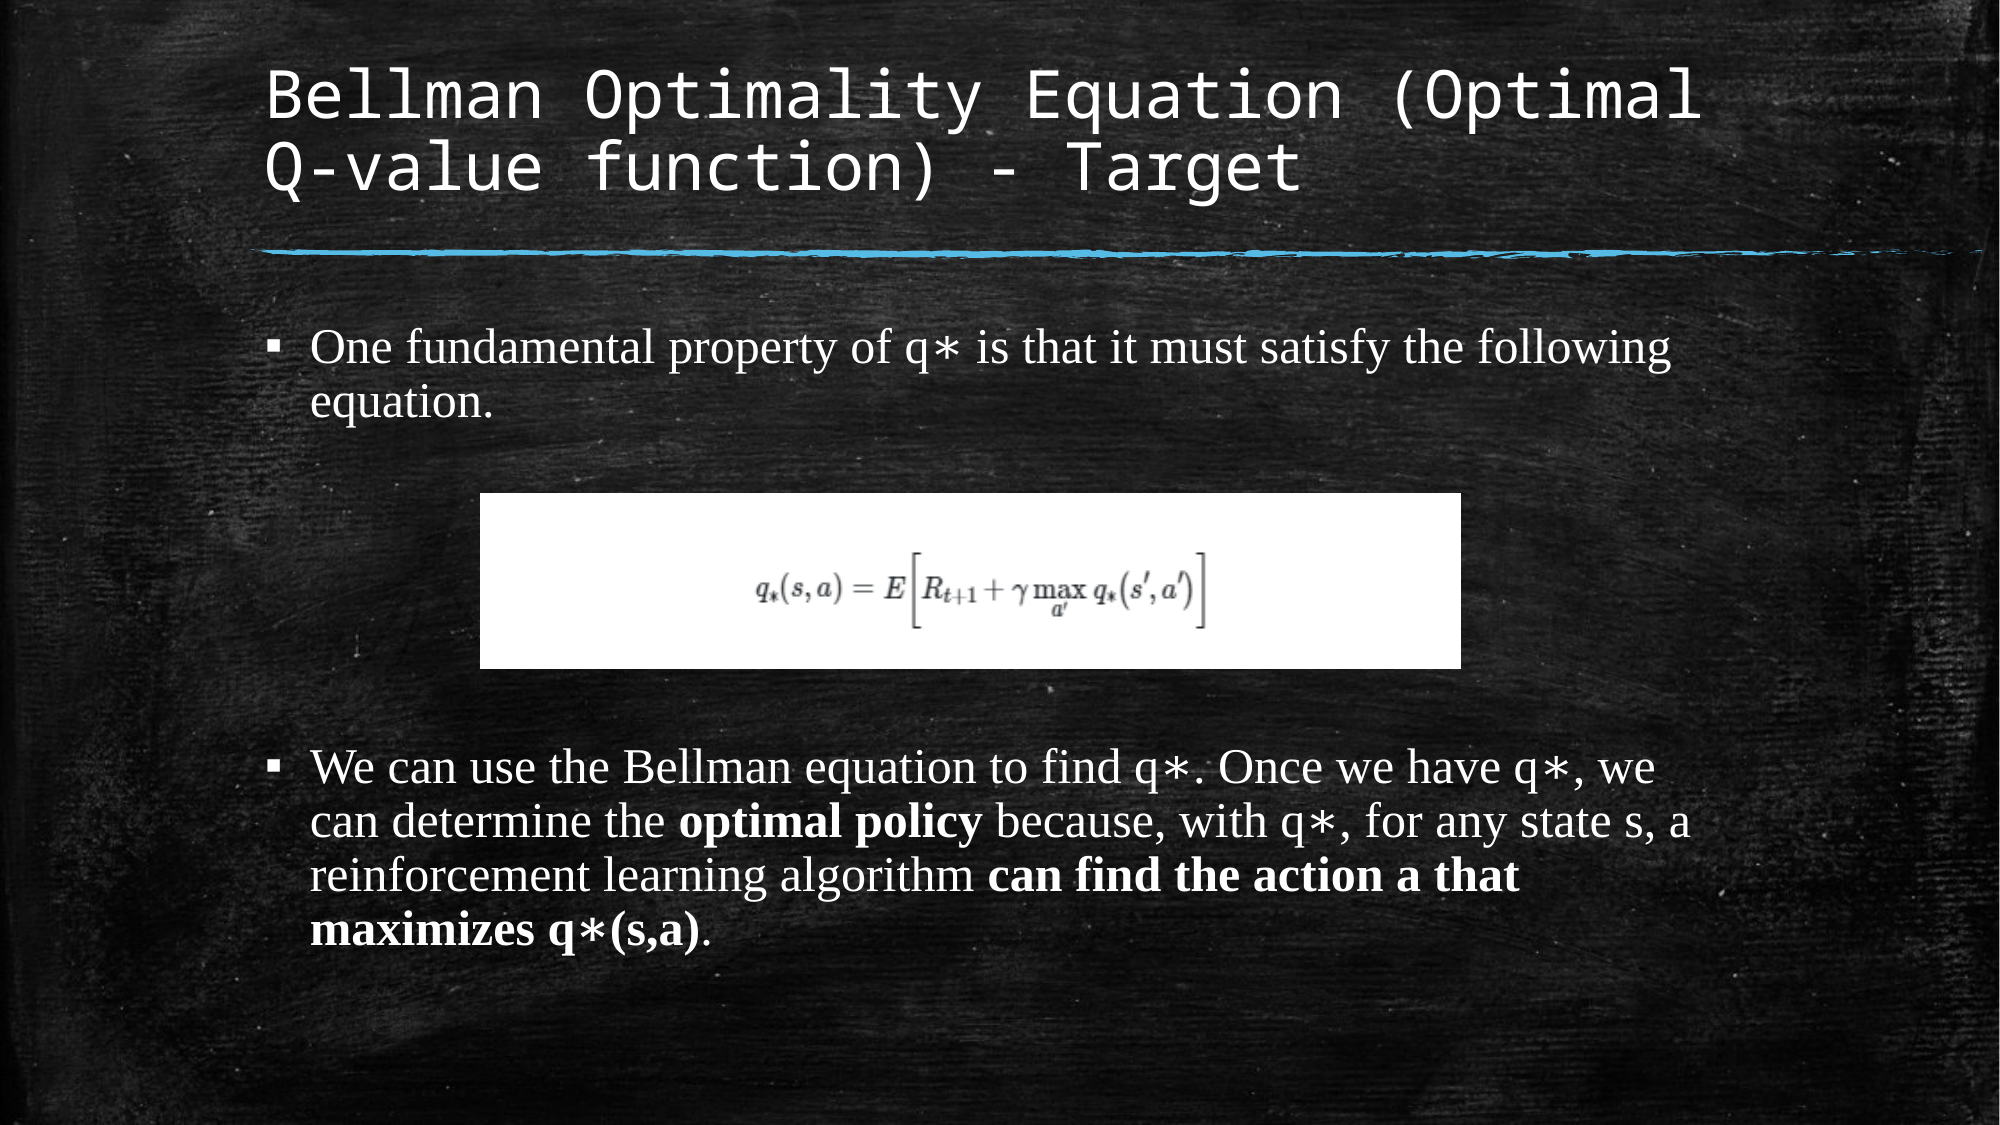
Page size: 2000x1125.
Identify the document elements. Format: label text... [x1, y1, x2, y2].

picture [479, 493, 1461, 669]
title Bellman Optimality Equation (Optimal Q-value function) - Target [249, 45, 1750, 213]
list One fundamental property of q∗ is that it must satisfy the following equation. We can use the Bellman equation to find q∗. Once we have q∗, we can determine the optimal policy because, with q∗, for any state s, a reinforcement learning algorithm can find the action a that maximizes q∗(s,a). [249, 312, 1750, 1013]
